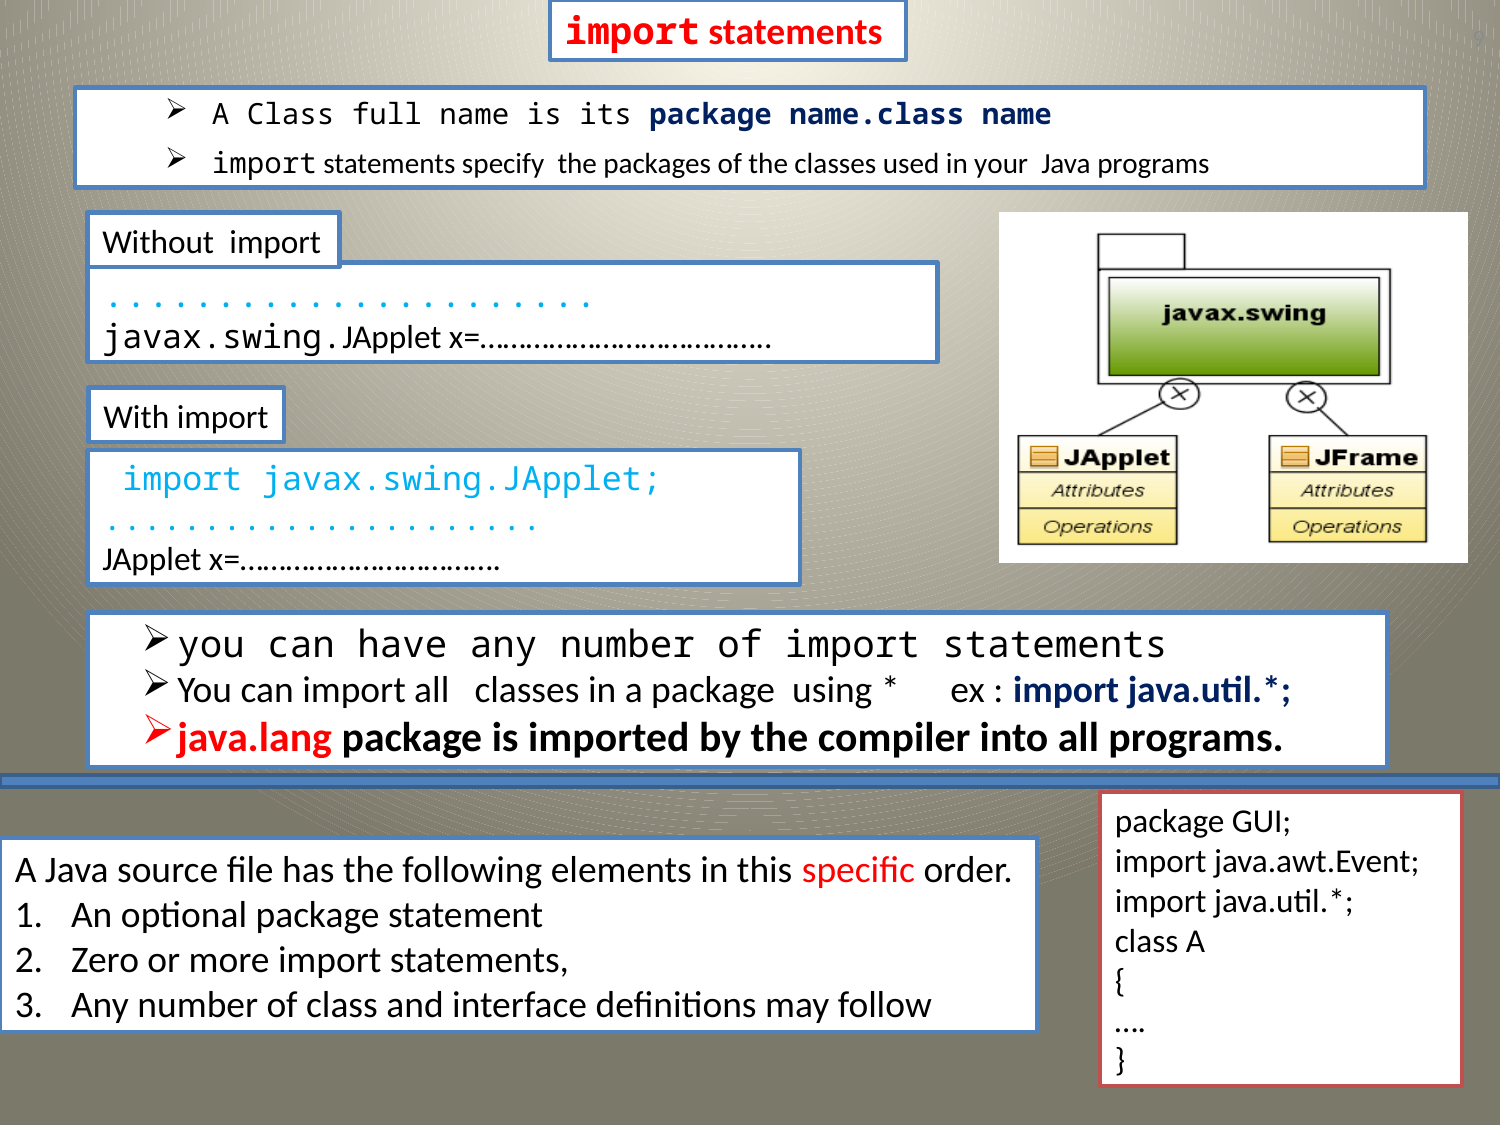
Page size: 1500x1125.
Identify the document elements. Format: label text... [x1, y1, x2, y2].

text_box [87, 212, 938, 364]
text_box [0, 774, 1500, 1035]
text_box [87, 387, 801, 592]
picture [999, 212, 1468, 563]
slide_number 9 [1187, 0, 1500, 75]
text_box import statements [548, 0, 908, 62]
list A Class full name is its package name.class name import statements specify the packages of the classes used in your Java programs [73, 85, 1427, 190]
text_box you can have any number of import statements You can import all classes in a package using * ex : import java.util.*; java.lang package is imported by the compiler into all programs. [85, 610, 1390, 769]
text_box package GUI; import java.awt.Event; import java.util.*; class A { …. } [1098, 1044, 1464, 1088]
